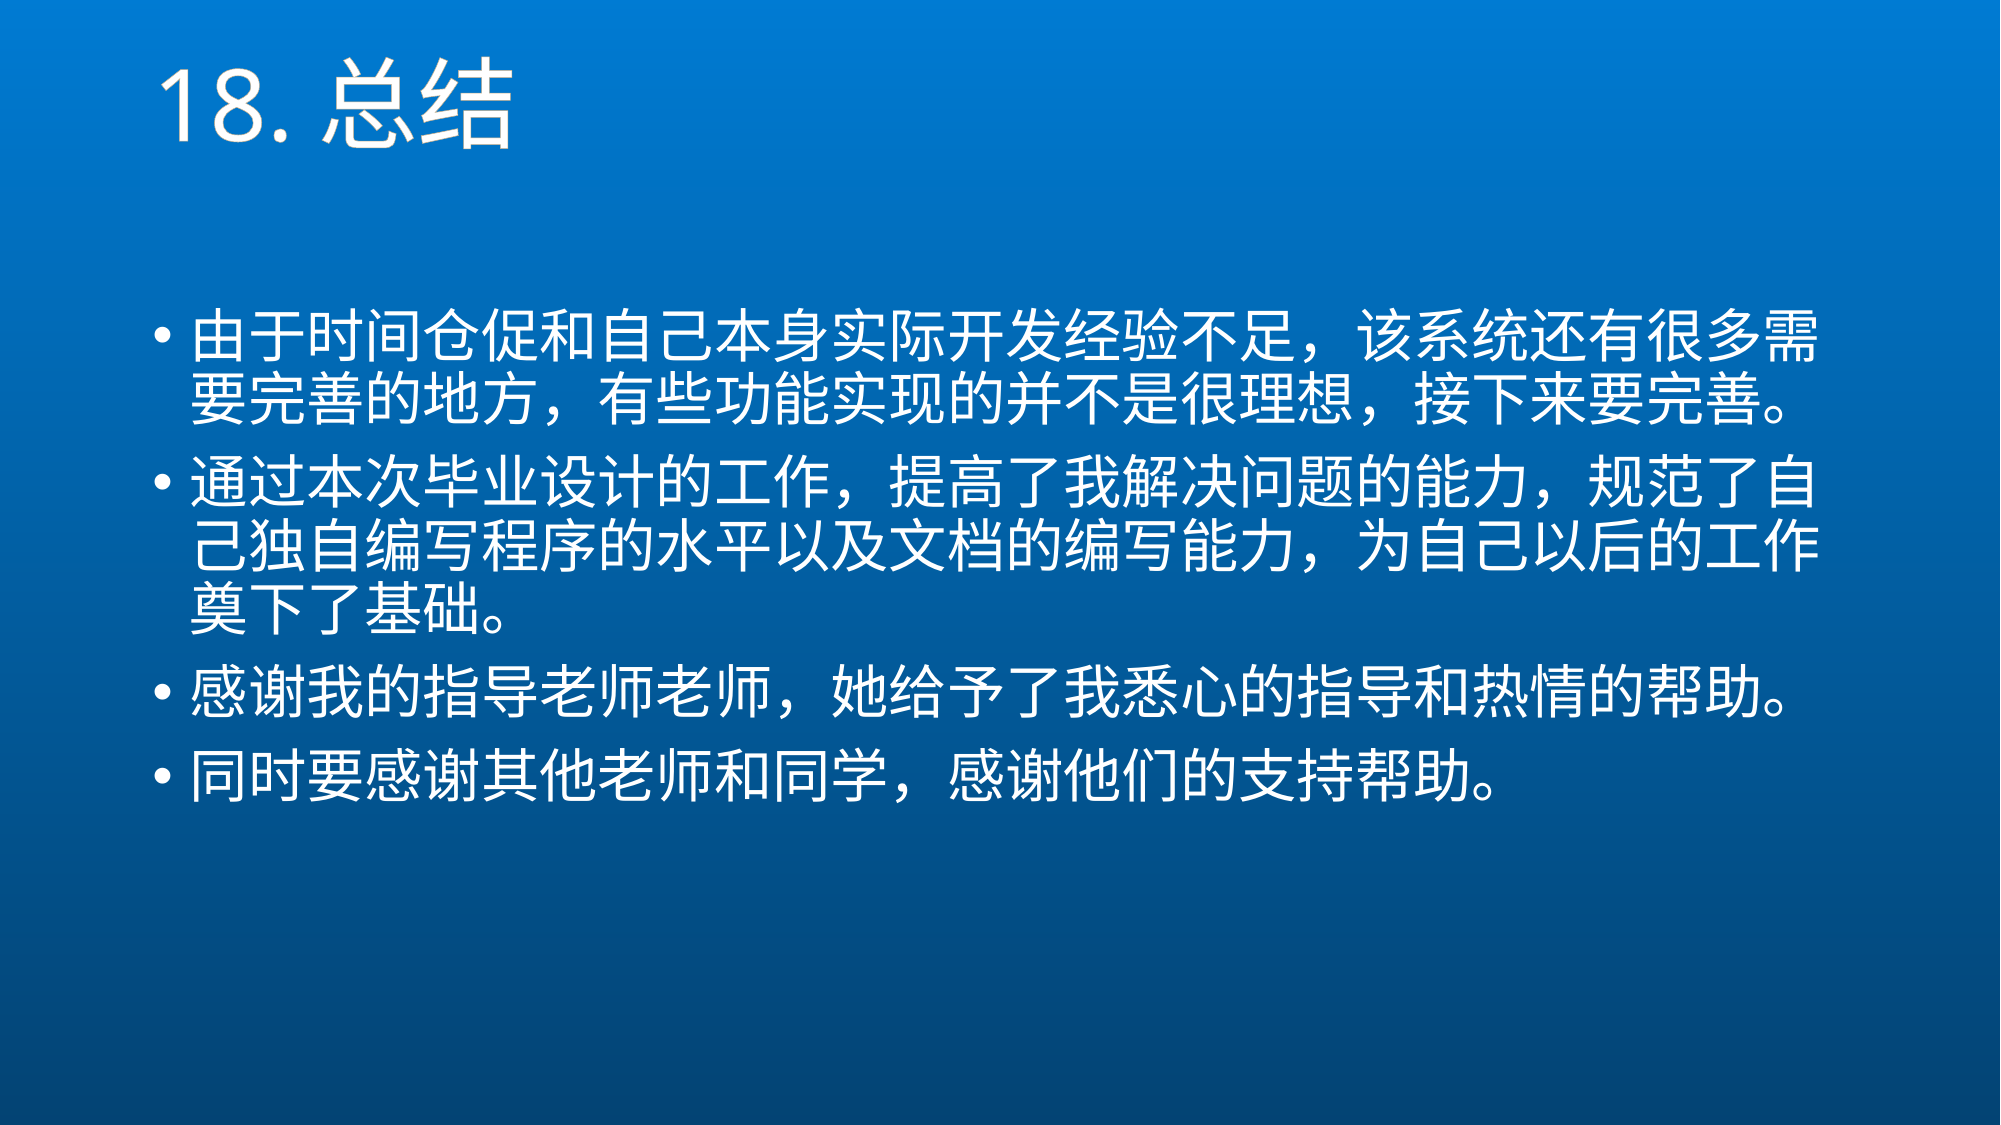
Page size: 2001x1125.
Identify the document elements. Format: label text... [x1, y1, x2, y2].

title 18.总结 [137, 39, 1863, 178]
list 由于时间仓促和自己本身实际开发经验不足，该系统还有很多需要完善的地方，有些功能实现的并不是很理想，接下来要完善。 通过本次毕业设计的工作，提高了我解决问题的能力，规范了自己独自编写程序的水平以及文档的编写能力，为自己以后的工作奠下了基础。 感谢我的指导老师老师，她给予了我悉心的指导和热情的帮助。 同时要感谢其他老师和同学，感谢他们的支持帮助。 [137, 299, 1863, 1014]
